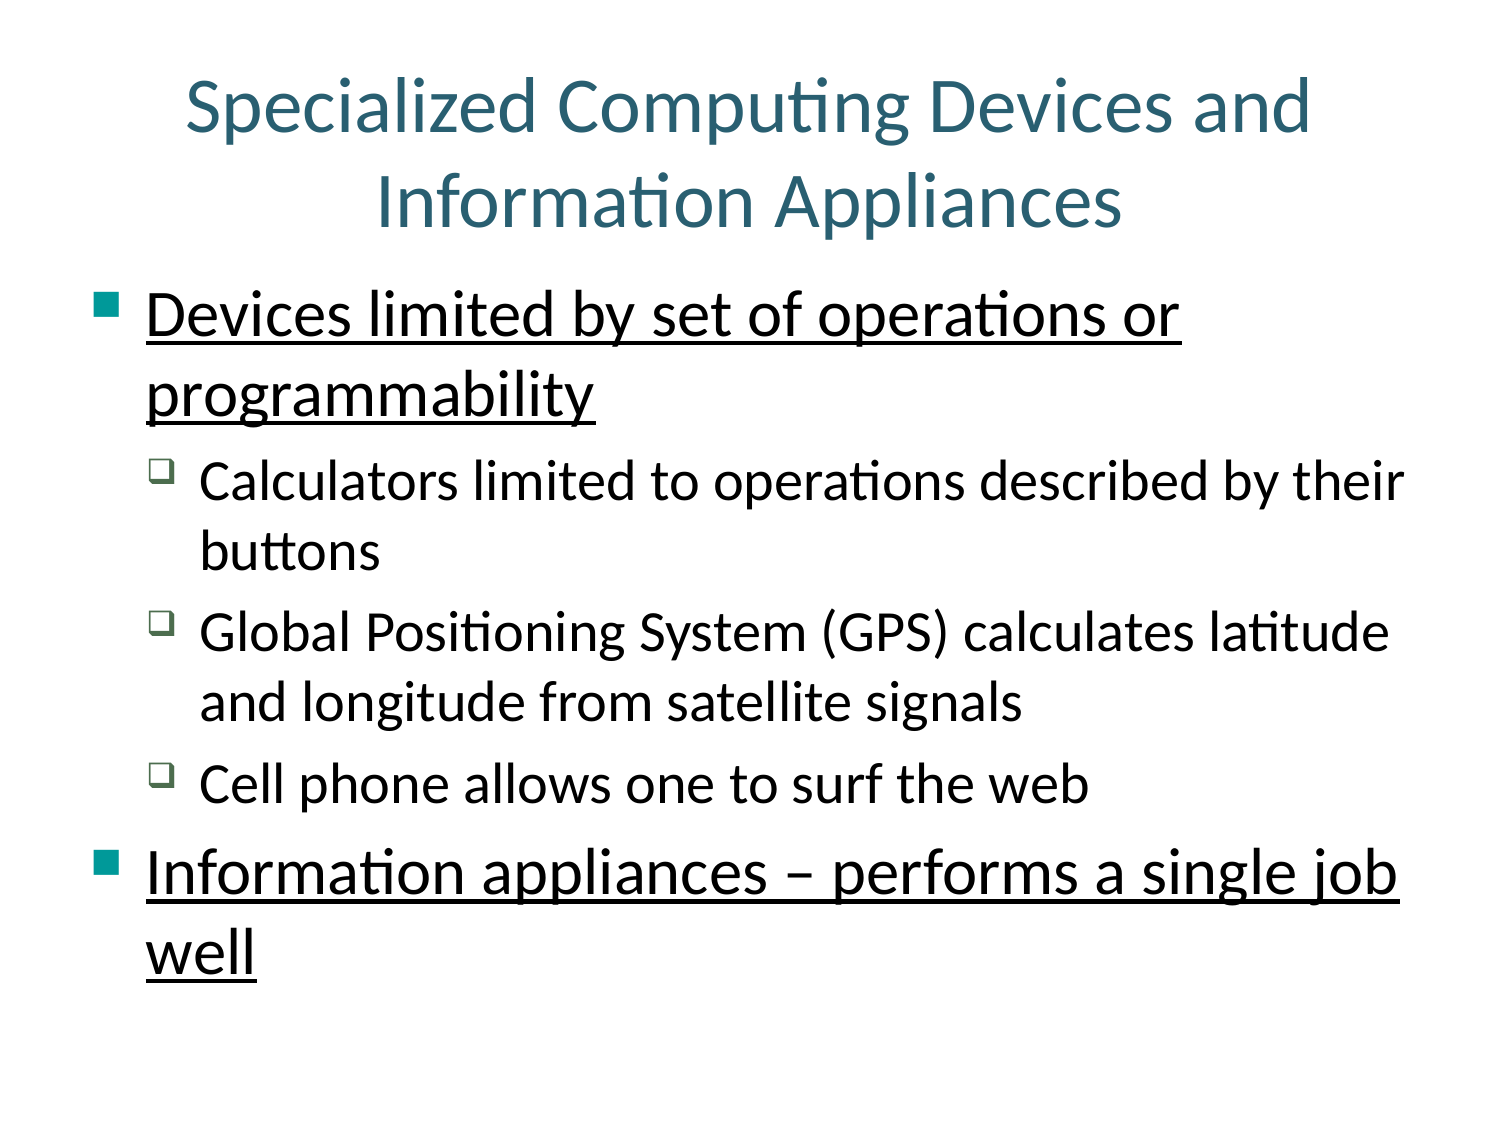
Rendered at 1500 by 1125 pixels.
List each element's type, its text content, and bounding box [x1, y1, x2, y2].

title Specialized Computing Devices and Information Appliances [75, 45, 1425, 251]
list Devices limited by set of operations or programmability Calculators limited to operations described by their buttons Global Positioning System (GPS) calculates latitude and longitude from satellite signals Cell phone allows one to surf the web Information appliances – performs a single job well [75, 262, 1425, 1006]
